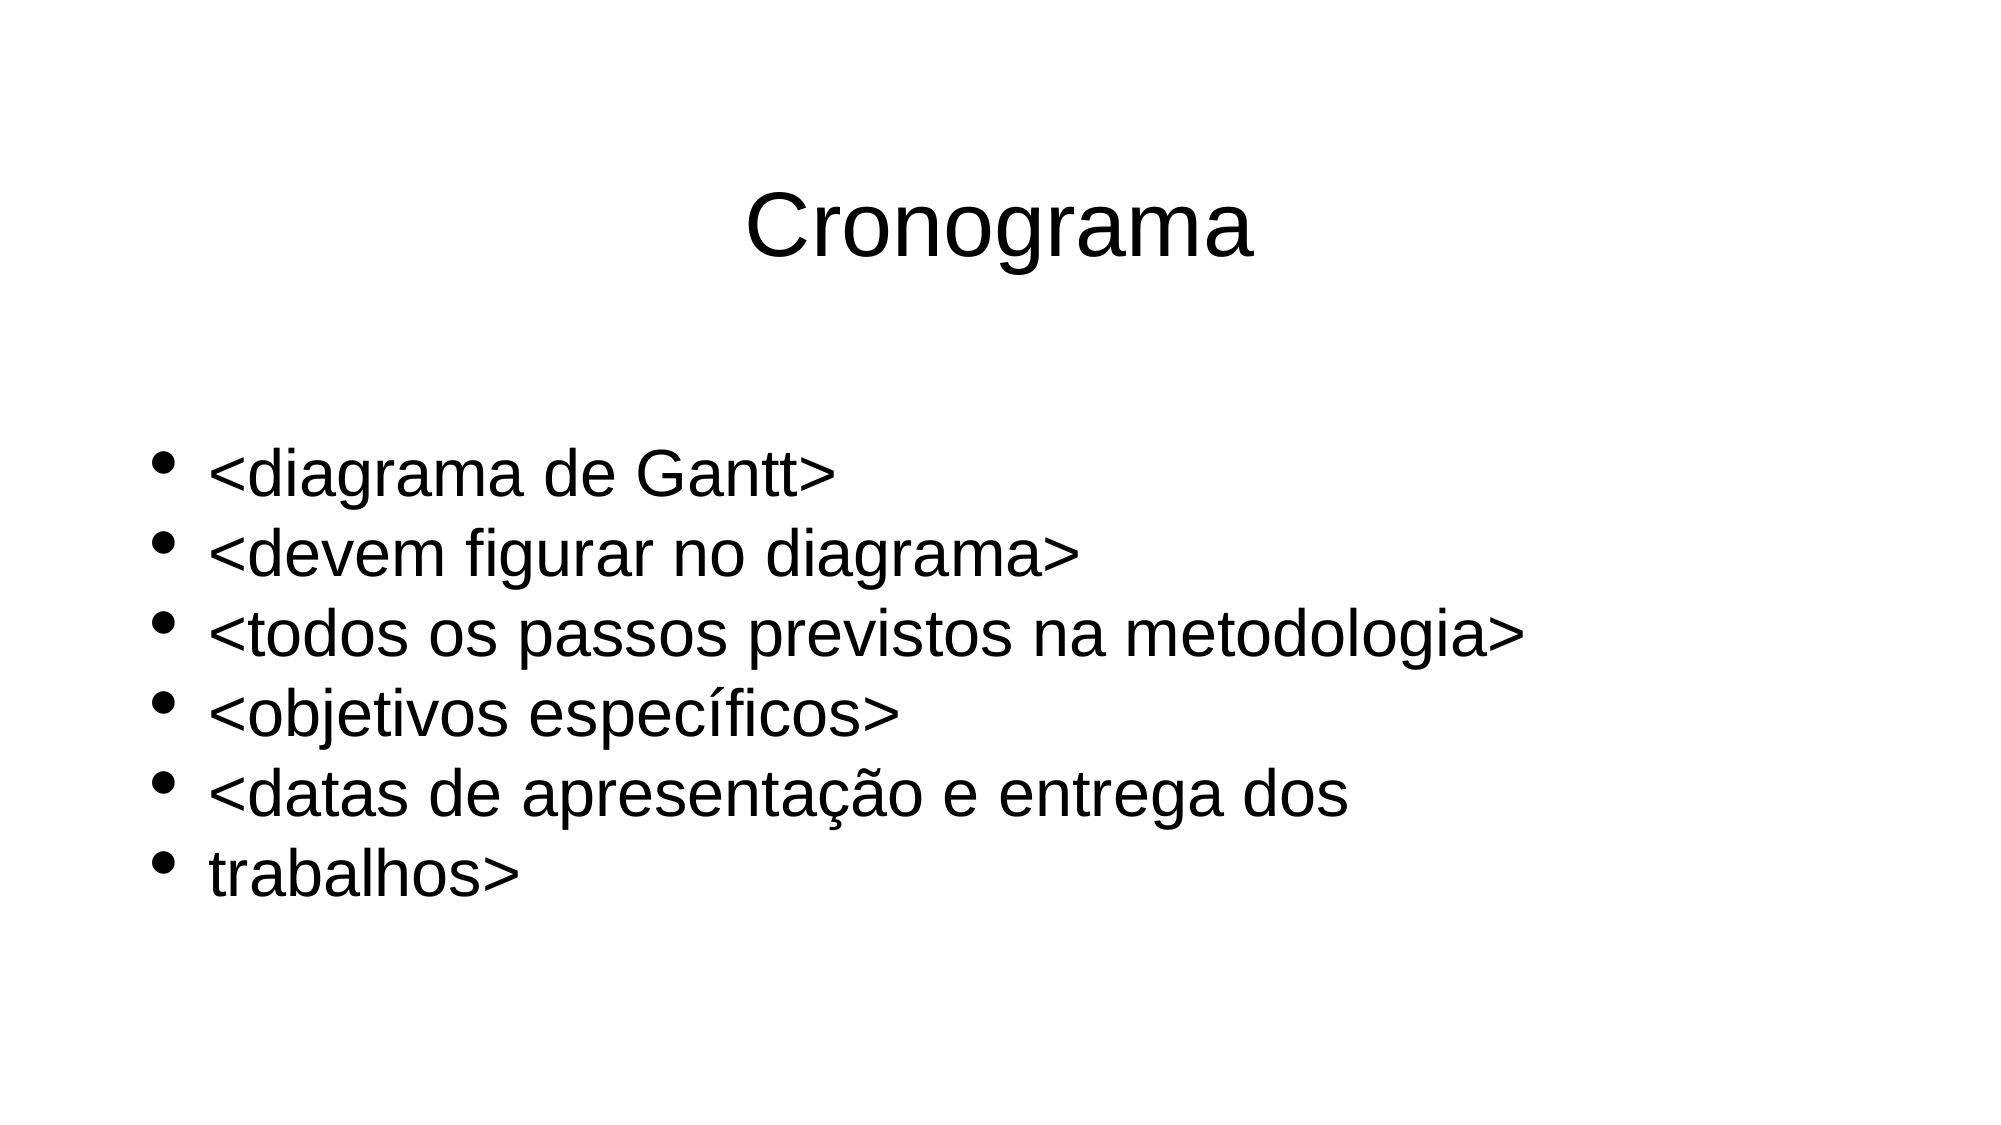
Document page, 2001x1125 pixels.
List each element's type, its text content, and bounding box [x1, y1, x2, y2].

text_box <diagrama de Gantt> <devem figurar no diagrama> <todos os passos previstos na metodologia> <objetivos específicos> <datas de apresentação e entrega dos trabalhos> [137, 422, 1863, 1014]
text_box Cronograma [137, 60, 1863, 380]
